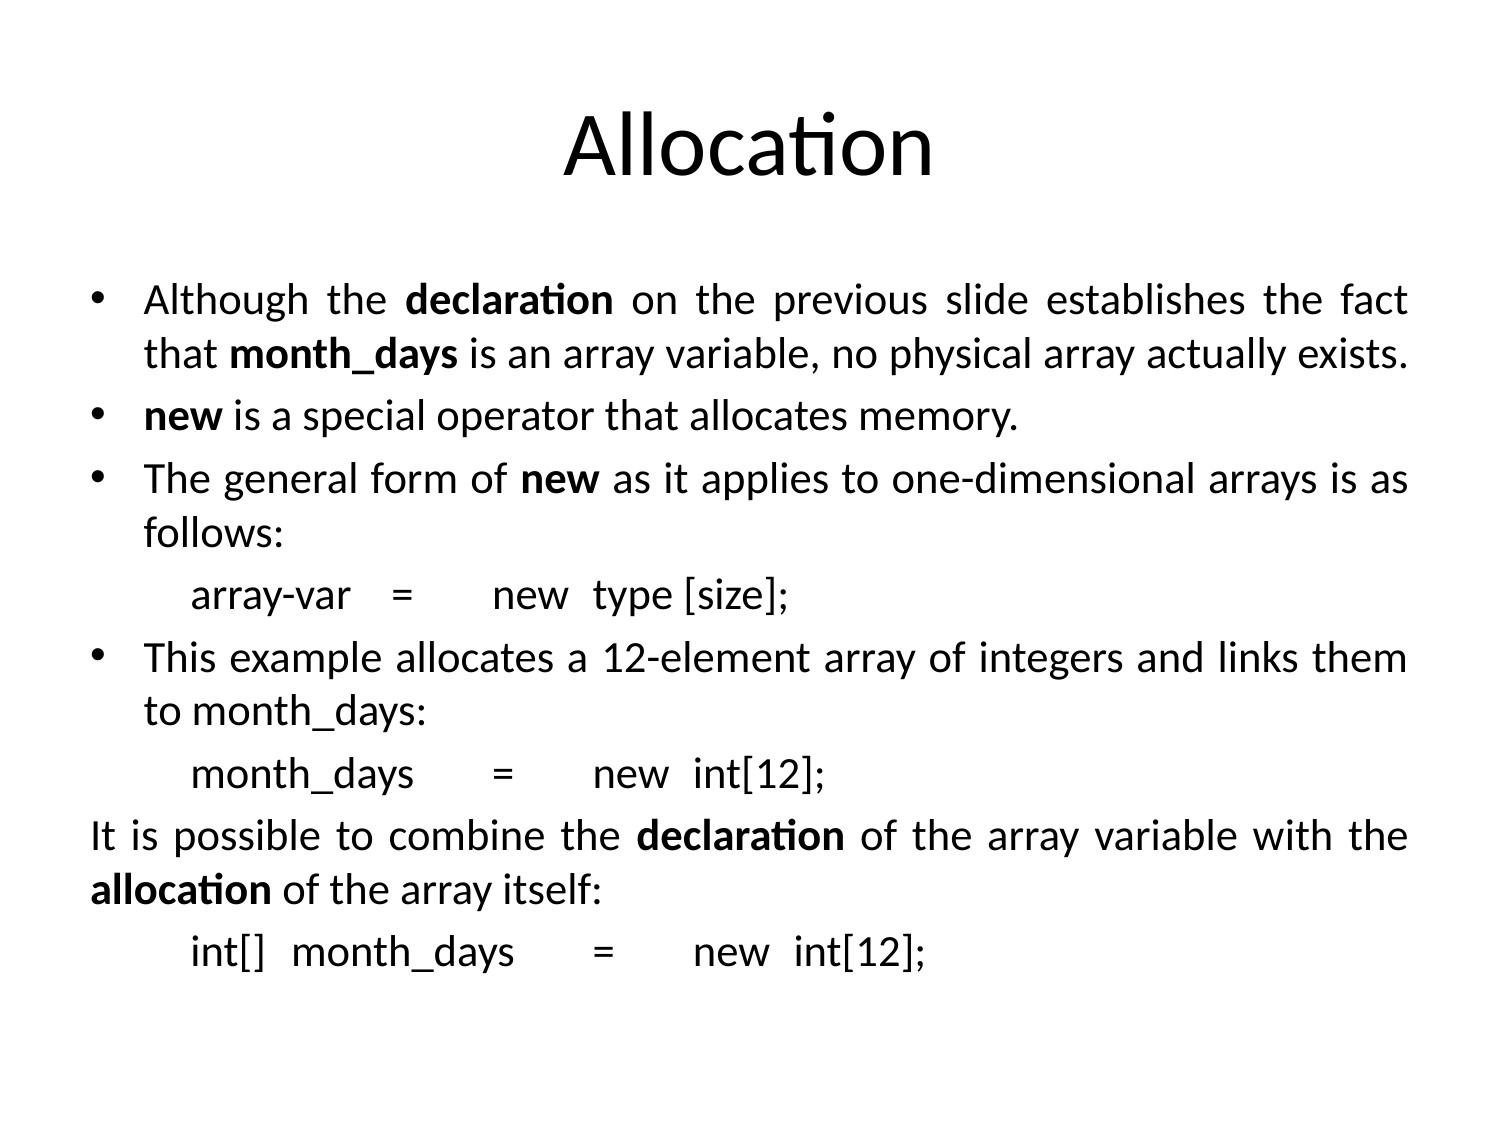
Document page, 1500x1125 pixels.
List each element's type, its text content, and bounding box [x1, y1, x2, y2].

title Allocation [75, 45, 1425, 233]
list Although the declaration on the previous slide establishes the fact that month_days is an array variable, no physical array actually exists. new is a special operator that allocates memory. The general form of new as it applies to one-dimensional arrays is as follows: array-var = new type [size]; This example allocates a 12-element array of integers and links them to month_days: month_days = new int[12]; It is possible to combine the declaration of the array variable with the allocation of the array itself: int[] month_days = new int[12]; [75, 262, 1425, 1005]
